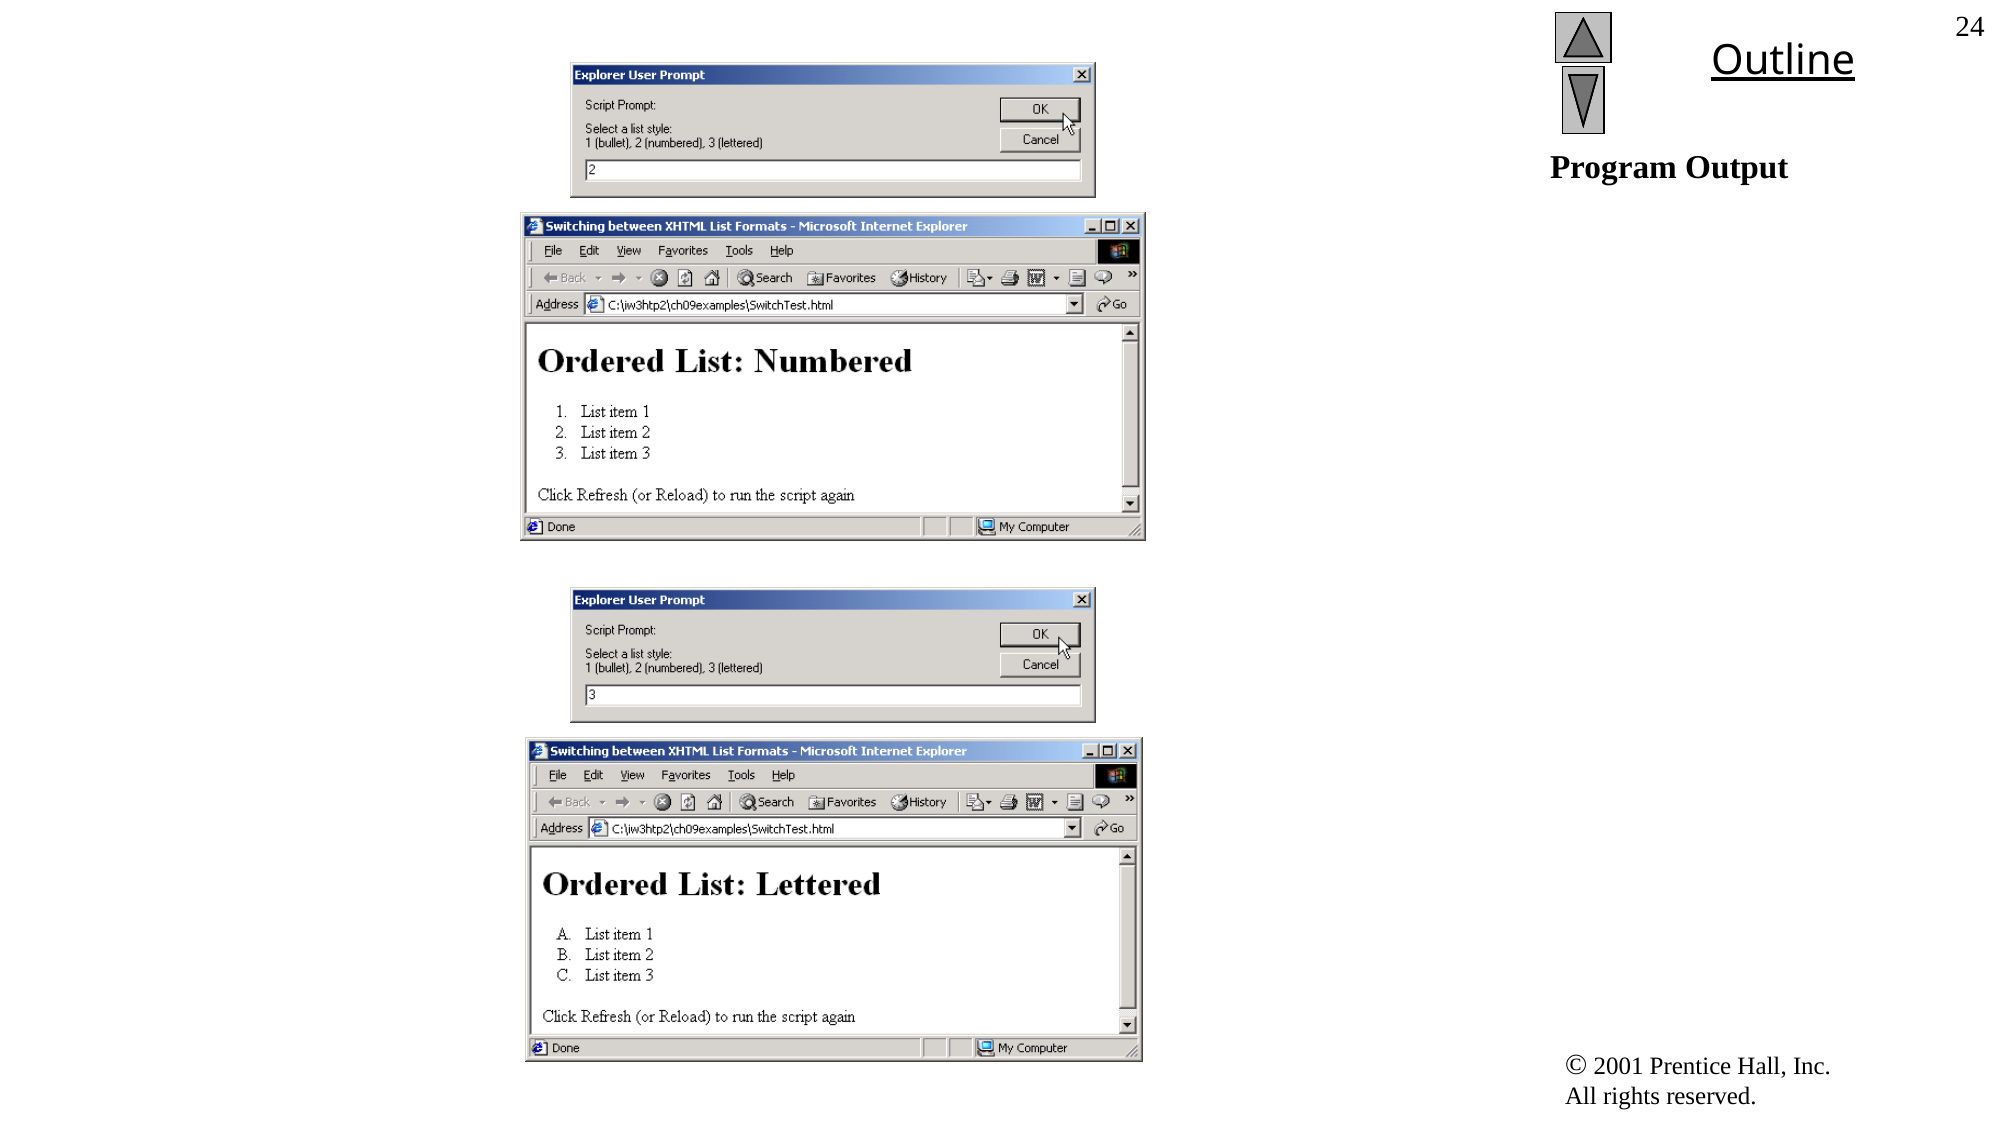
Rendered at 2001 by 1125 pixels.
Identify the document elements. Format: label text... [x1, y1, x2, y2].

picture [524, 737, 1143, 1062]
picture [520, 212, 1146, 541]
picture [570, 587, 1096, 724]
picture [570, 62, 1096, 199]
slide_number ‹#› [1899, 0, 2000, 75]
title Program Output [1550, 137, 2000, 1038]
